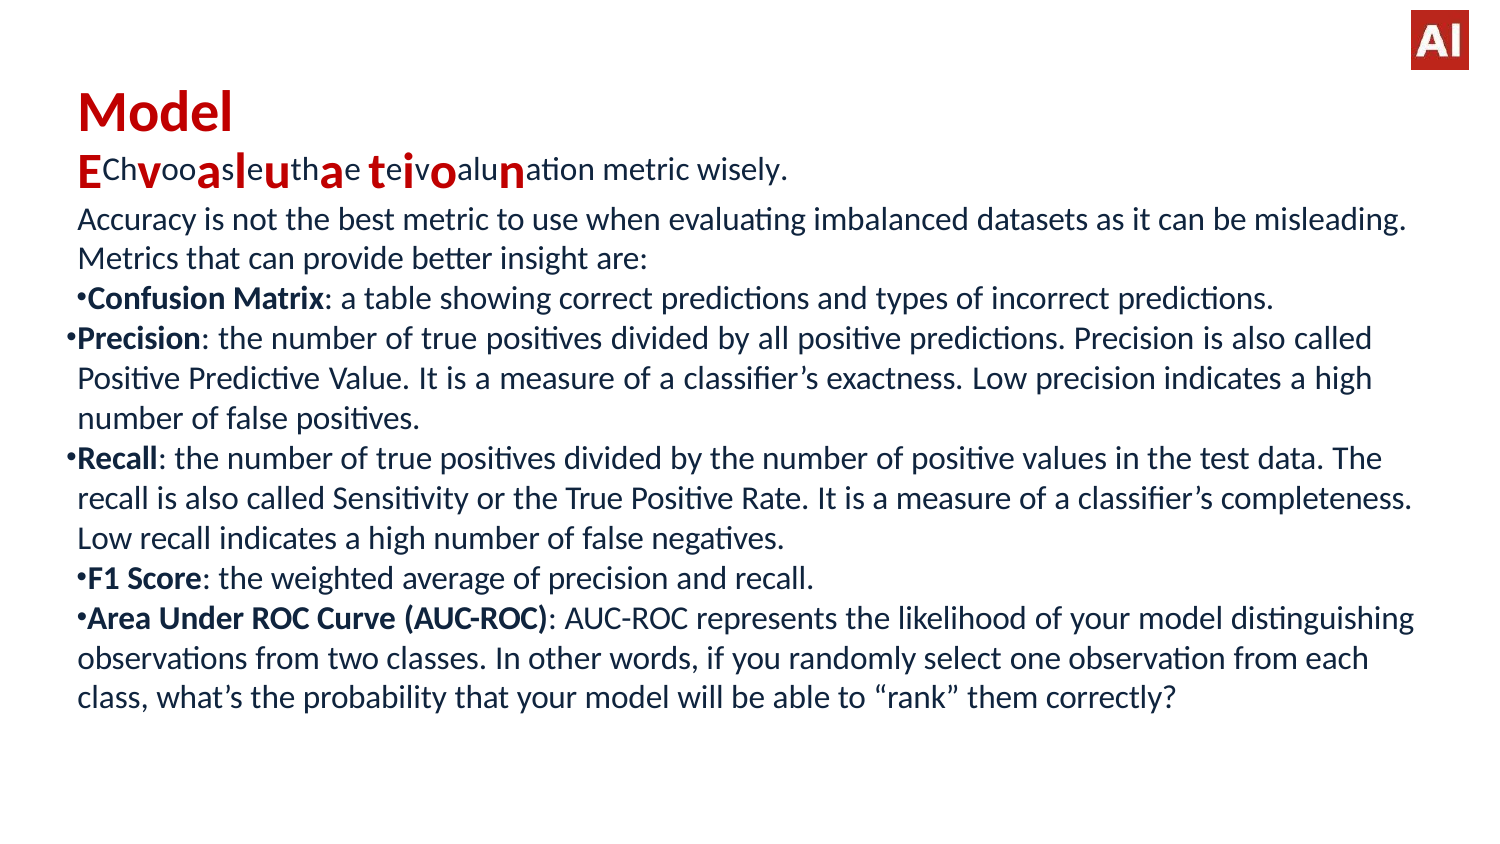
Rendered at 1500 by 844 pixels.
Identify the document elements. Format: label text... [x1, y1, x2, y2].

title Model [75, 70, 237, 129]
picture [1411, 10, 1469, 70]
list EChvooasleuthae teivoalunation metric wisely. Accuracy is not the best metric to use when evaluating imbalanced datasets as it can be misleading. Metrics that can provide better insight are: Confusion Matrix: a table showing correct predictions and types of incorrect predictions. Precision: the number of true positives divided by all positive predictions. Precision is also called Positive Predictive Value. It is a measure of a classifier’s exactness. Low precision indicates a high number of false positives. Recall: the number of true positives divided by the number of positive values in the test data. The recall is also called Sensitivity or the True Positive Rate. It is a measure of a classifier’s completeness. Low recall indicates a high number of false negatives. F1 Score: the weighted average of precision and recall. Area Under ROC Curve (AUC-ROC): AUC-ROC represents the likelihood of your model distinguishing observations from two classes. In other words, if you randomly select one observation from each class, what’s the probability that your model will be able to “rank” them correctly? [62, 129, 1436, 716]
